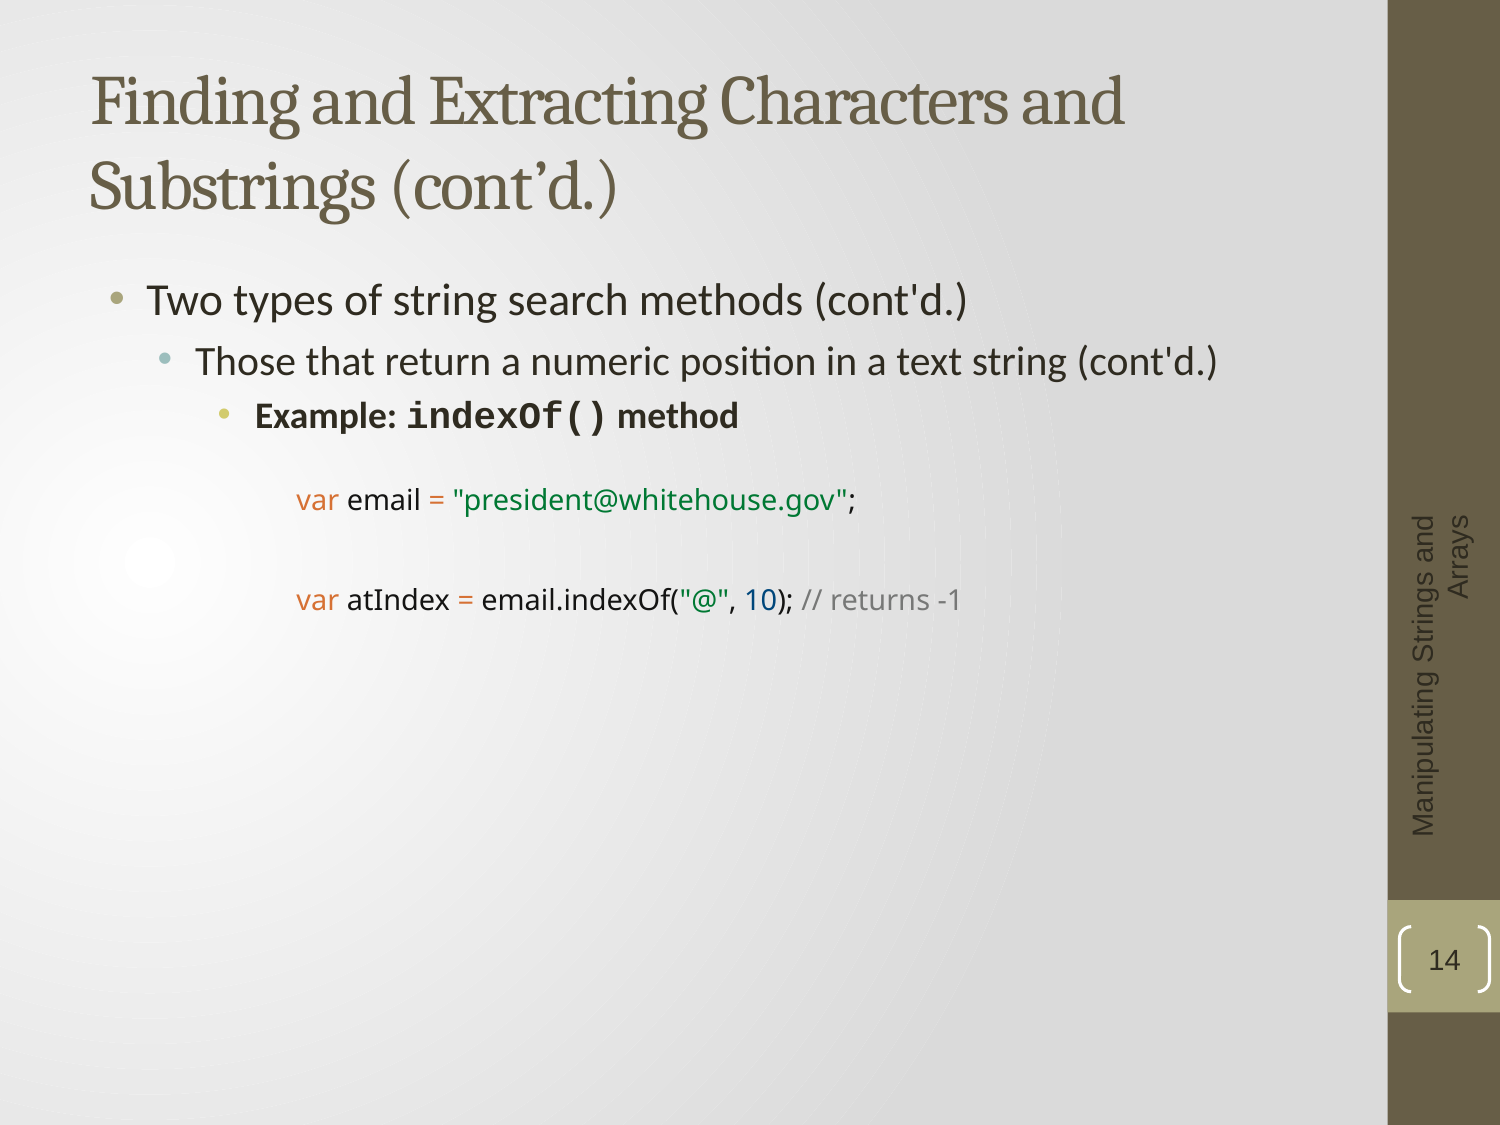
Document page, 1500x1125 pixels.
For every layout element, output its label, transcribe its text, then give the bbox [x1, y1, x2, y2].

slide_number 14 [1397, 925, 1492, 994]
title Finding and Extracting Characters and Substrings (cont’d.) [75, 45, 1325, 233]
list Two types of string search methods (cont'd.) Those that return a numeric position in a text string (cont'd.) Example: indexOf() method var email = "president@whitehouse.gov"; var atIndex = email.indexOf("@", 10); // returns -1 [75, 262, 1325, 1050]
footer Manipulating Strings and Arrays [1408, 500, 1469, 889]
